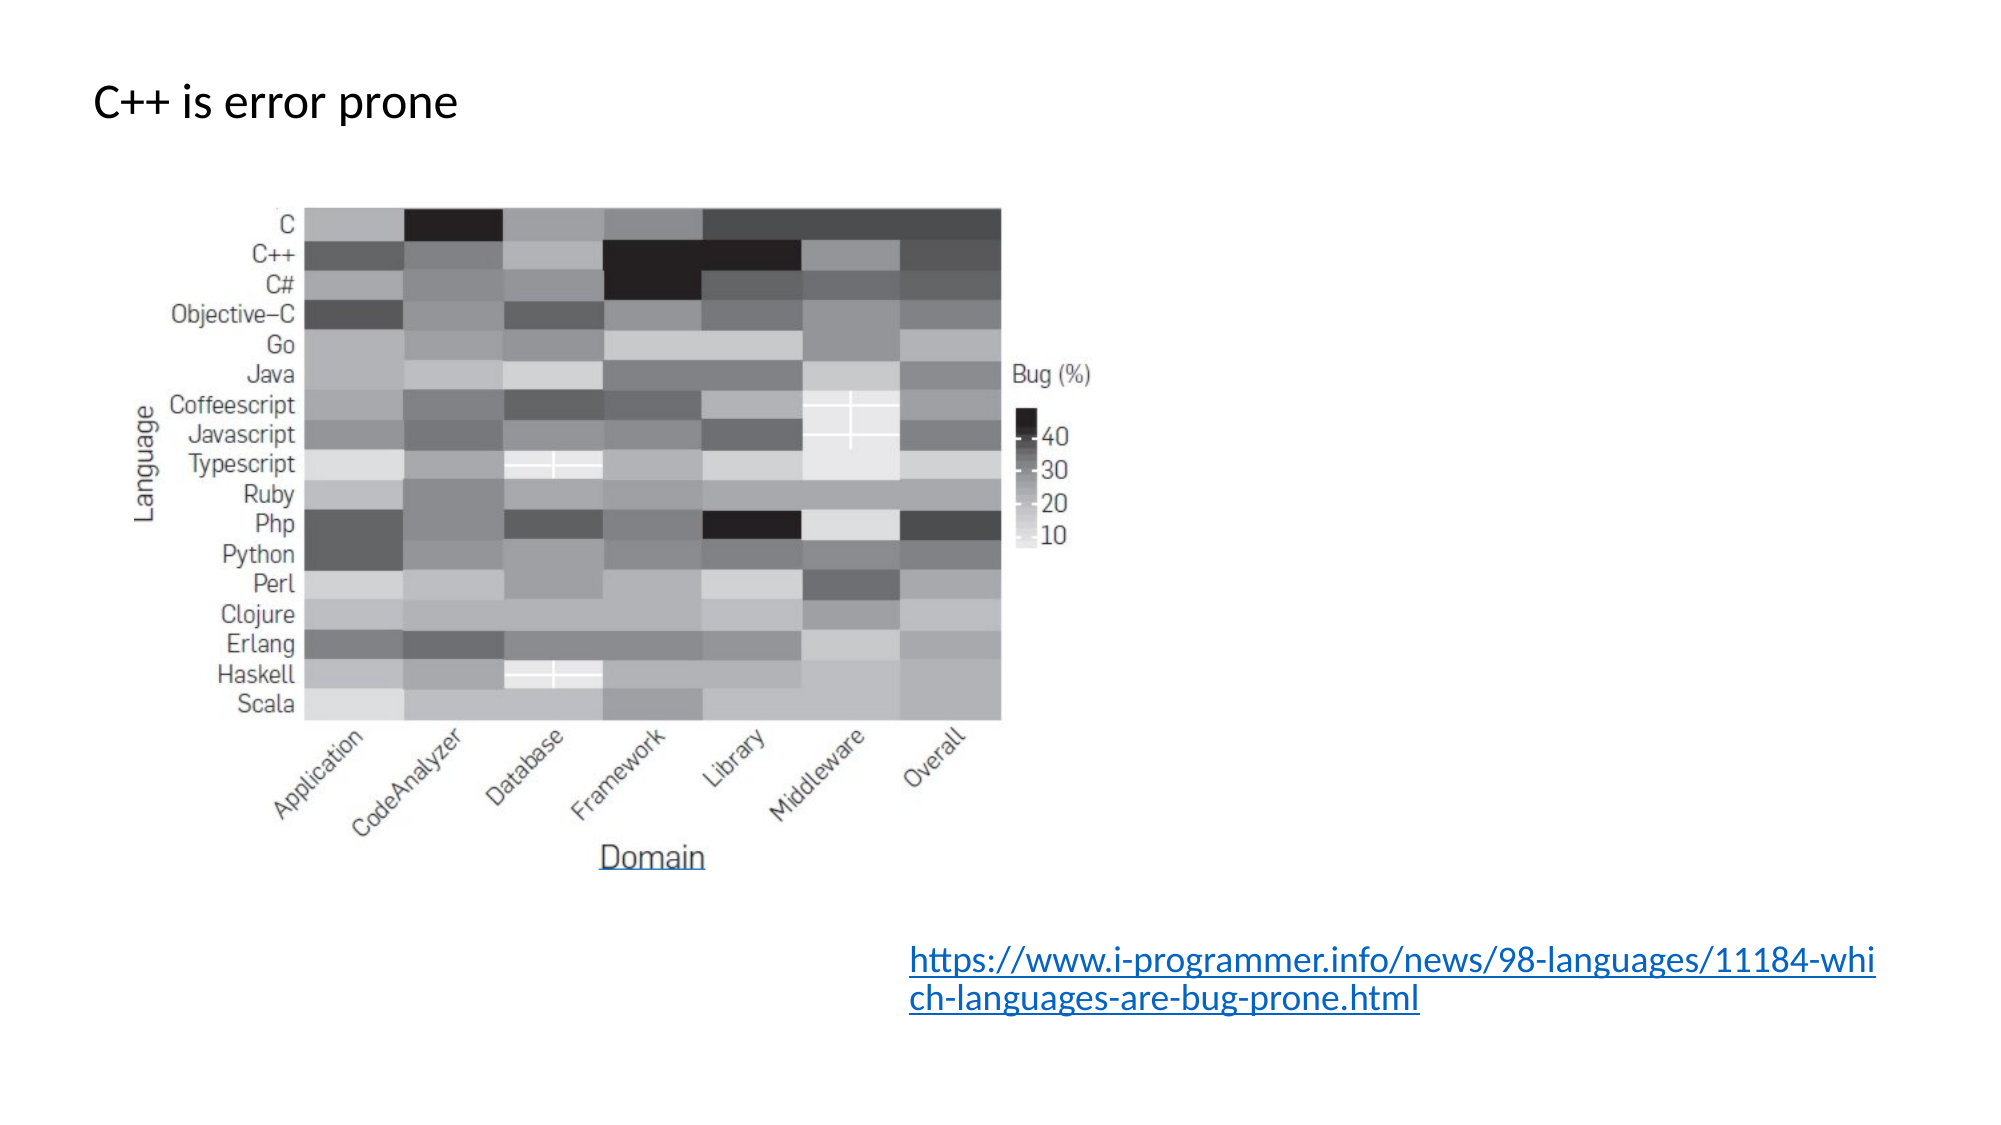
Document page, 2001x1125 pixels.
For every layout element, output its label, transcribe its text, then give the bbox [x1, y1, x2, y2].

text_box https://www.i-programmer.info/news/98-languages/11184-which-languages-are-bug-prone.html [894, 928, 1895, 988]
text_box C++ is error prone [78, 60, 474, 136]
picture [134, 164, 1092, 870]
